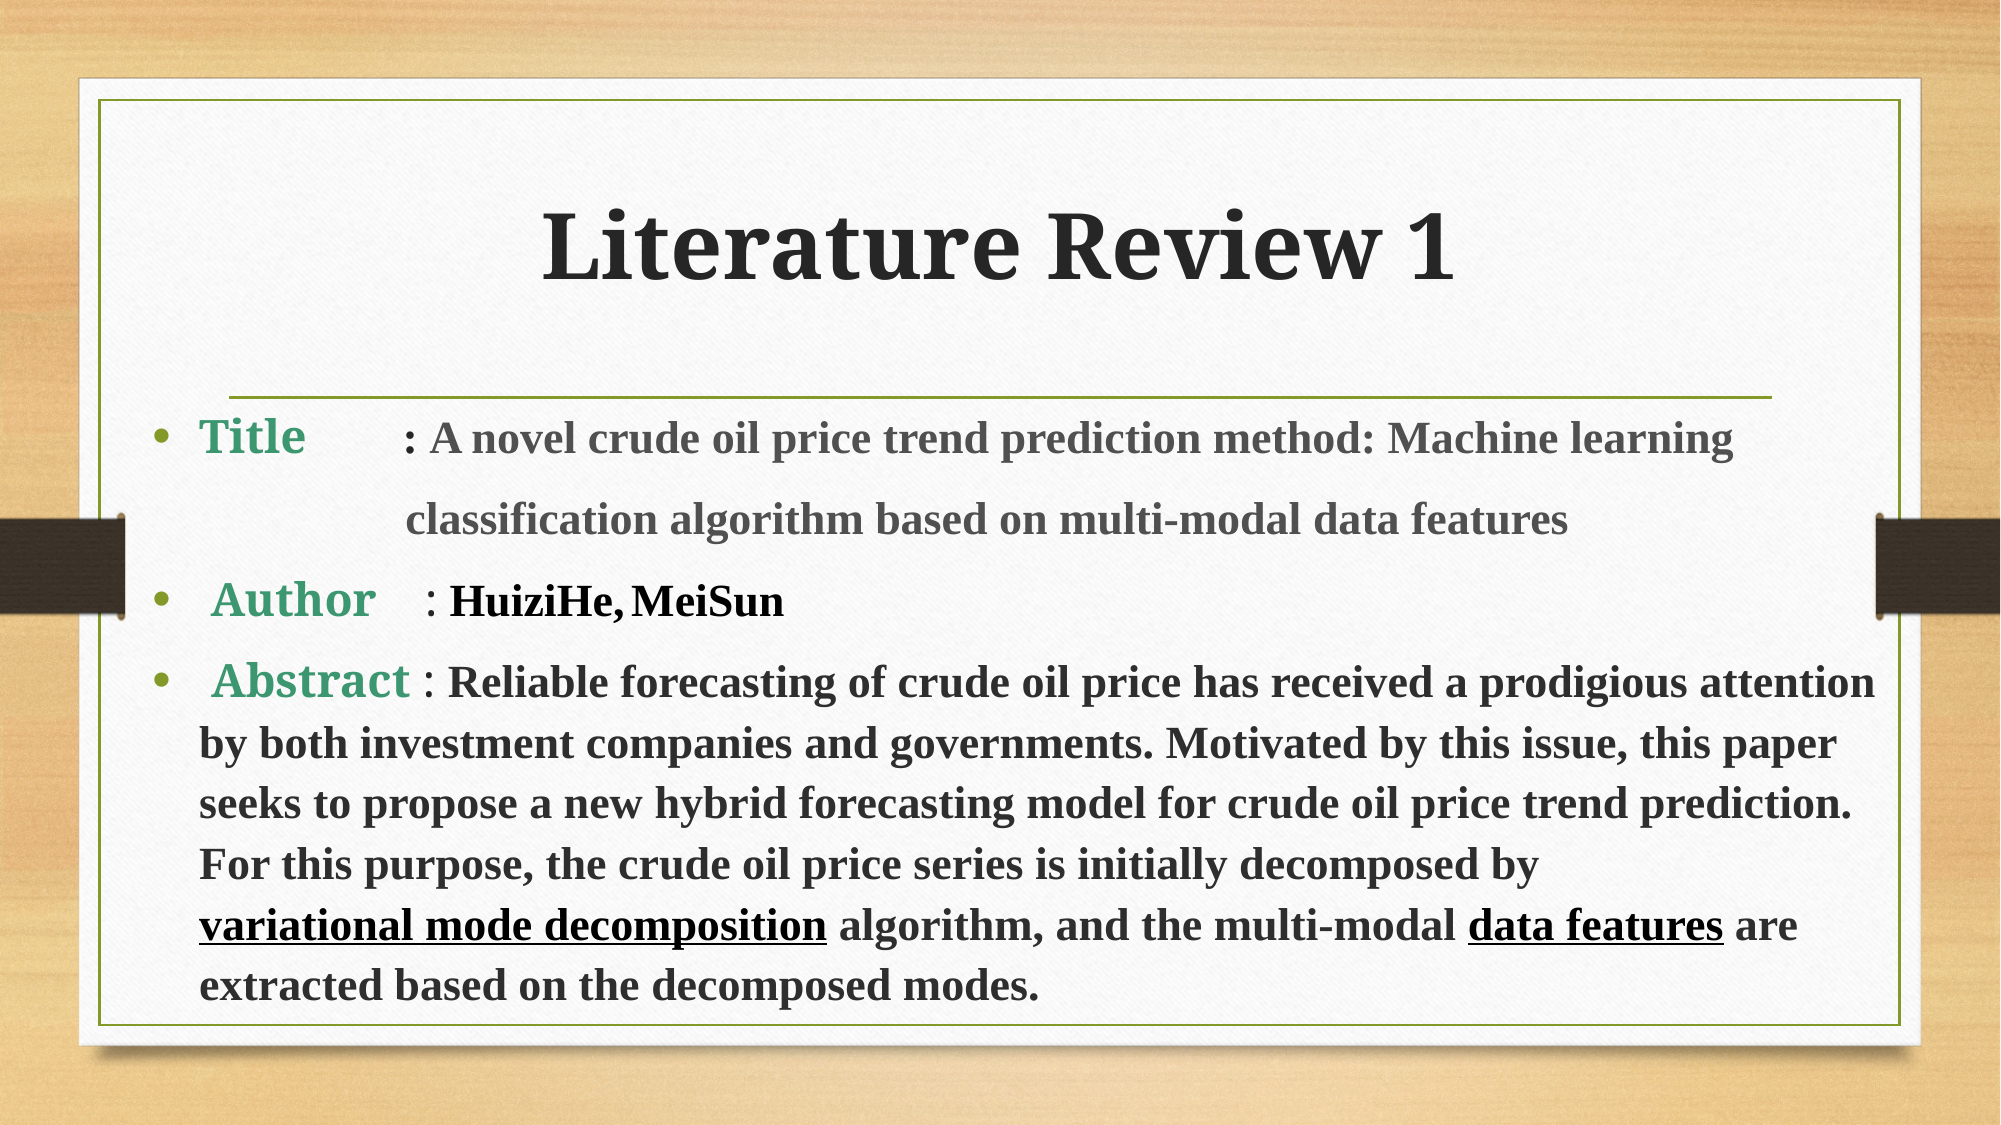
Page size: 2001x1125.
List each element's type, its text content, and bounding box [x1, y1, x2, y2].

title Literature Review 1 [212, 161, 1788, 325]
list Title : A novel crude oil price trend prediction method: Machine learning classification algorithm based on multi-modal data features Author : HuiziHe, MeiSun Abstract : Reliable forecasting of crude oil price has received a prodigious attention by both investment companies and governments. Motivated by this issue, this paper seeks to propose a new hybrid forecasting model for crude oil price trend prediction. For this purpose, the crude oil price series is initially decomposed by variational mode decomposition algorithm, and the multi-modal data features are extracted based on the decomposed modes. [137, 394, 1913, 1022]
picture [0, 0, 2001, 1125]
